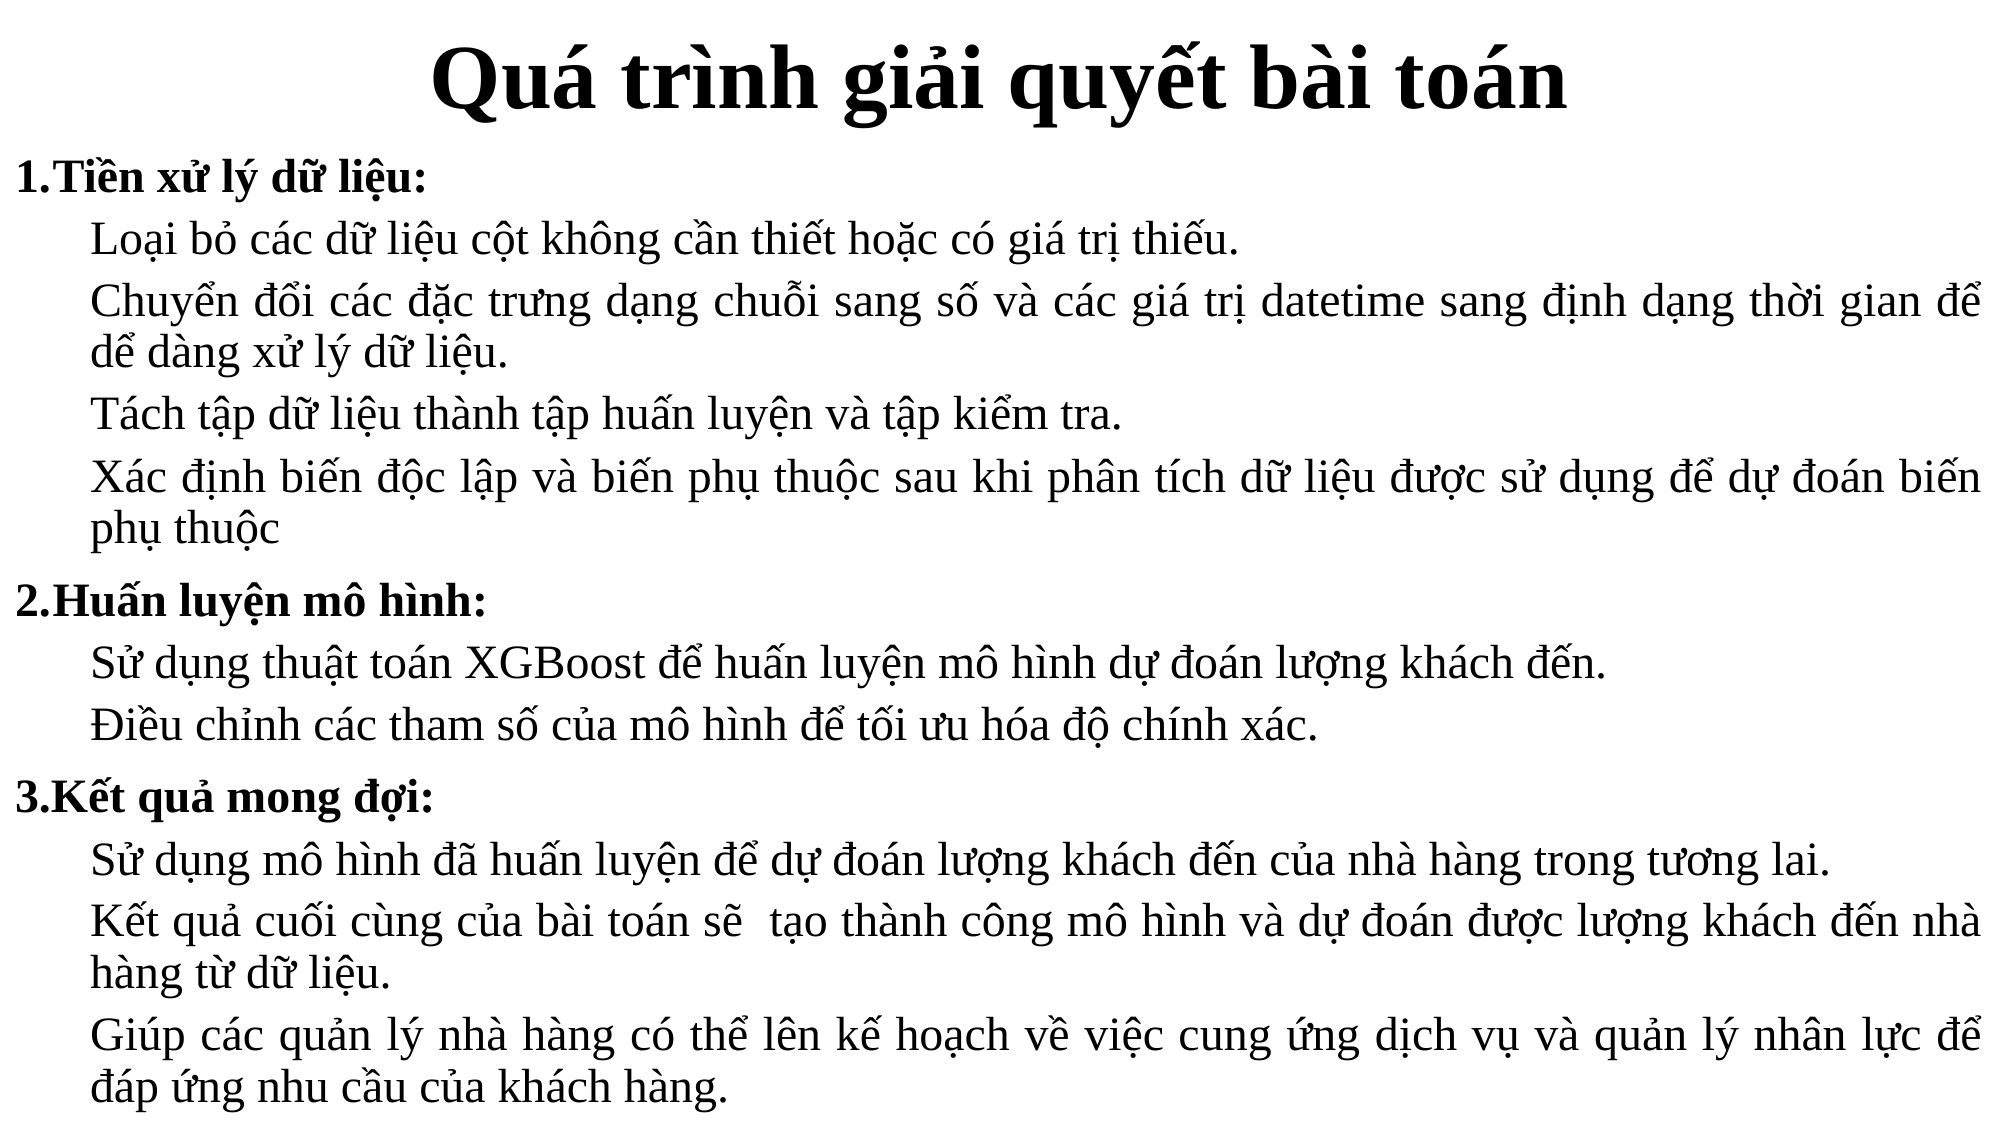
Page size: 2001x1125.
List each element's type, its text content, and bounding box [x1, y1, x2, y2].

list Tiền xử lý dữ liệu: Loại bỏ các dữ liệu cột không cần thiết hoặc có giá trị thiếu. Chuyển đổi các đặc trưng dạng chuỗi sang số và các giá trị datetime sang định dạng thời gian để dể dàng xử lý dữ liệu. Tách tập dữ liệu thành tập huấn luyện và tập kiểm tra. Xác định biến độc lập và biến phụ thuộc sau khi phân tích dữ liệu được sử dụng để dự đoán biến phụ thuộc Huấn luyện mô hình: Sử dụng thuật toán XGBoost để huấn luyện mô hình dự đoán lượng khách đến. Điều chỉnh các tham số của mô hình để tối ưu hóa độ chính xác. 3.Kết quả mong đợi: Sử dụng mô hình đã huấn luyện để dự đoán lượng khách đến của nhà hàng trong tương lai. Kết quả cuối cùng của bài toán sẽ tạo thành công mô hình và dự đoán được lượng khách đến nhà hàng từ dữ liệu. Giúp các quản lý nhà hàng có thể lên kế hoạch về việc cung ứng dịch vụ và quản lý nhân lực để đáp ứng nhu cầu của khách hàng. [0, 143, 2000, 1125]
title Quá trình giải quyết bài toán [0, 0, 2000, 143]
